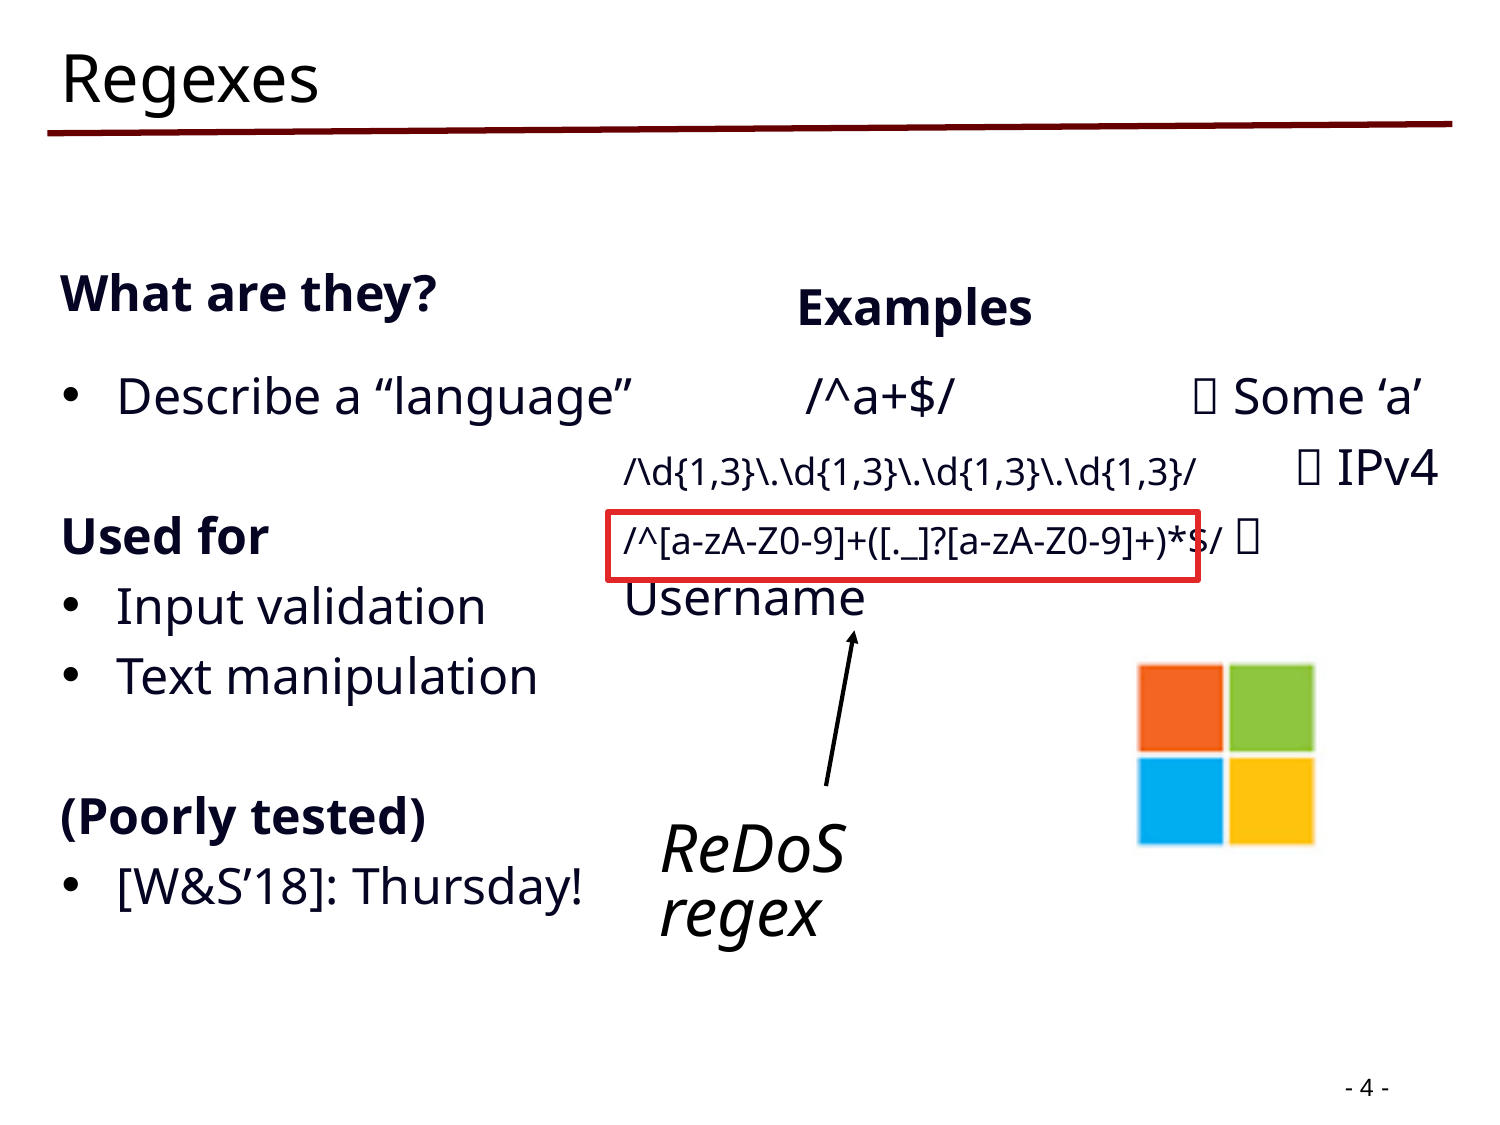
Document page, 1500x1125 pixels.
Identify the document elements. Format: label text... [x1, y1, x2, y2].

list What are they? [45, 223, 709, 330]
picture [1131, 653, 1331, 865]
title Regexes [45, 19, 1366, 125]
list /^a+$/  Some ‘a’ /\d{1,3}\.\d{1,3}\.\d{1,3}\.\d{1,3}/  IPv4 /^[a-zA-Z0-9]+([._]?[a-zA-Z0-9]+)*$/  Username [607, 357, 1500, 1006]
list Examples [583, 237, 1247, 344]
text_box [608, 511, 1198, 581]
text_box ReDoS regex [644, 813, 1036, 957]
list Describe a “language” Used for Input validation Text manipulation (Poorly tested) [W&S’18]: Thursday! [45, 356, 709, 1006]
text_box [825, 630, 855, 787]
